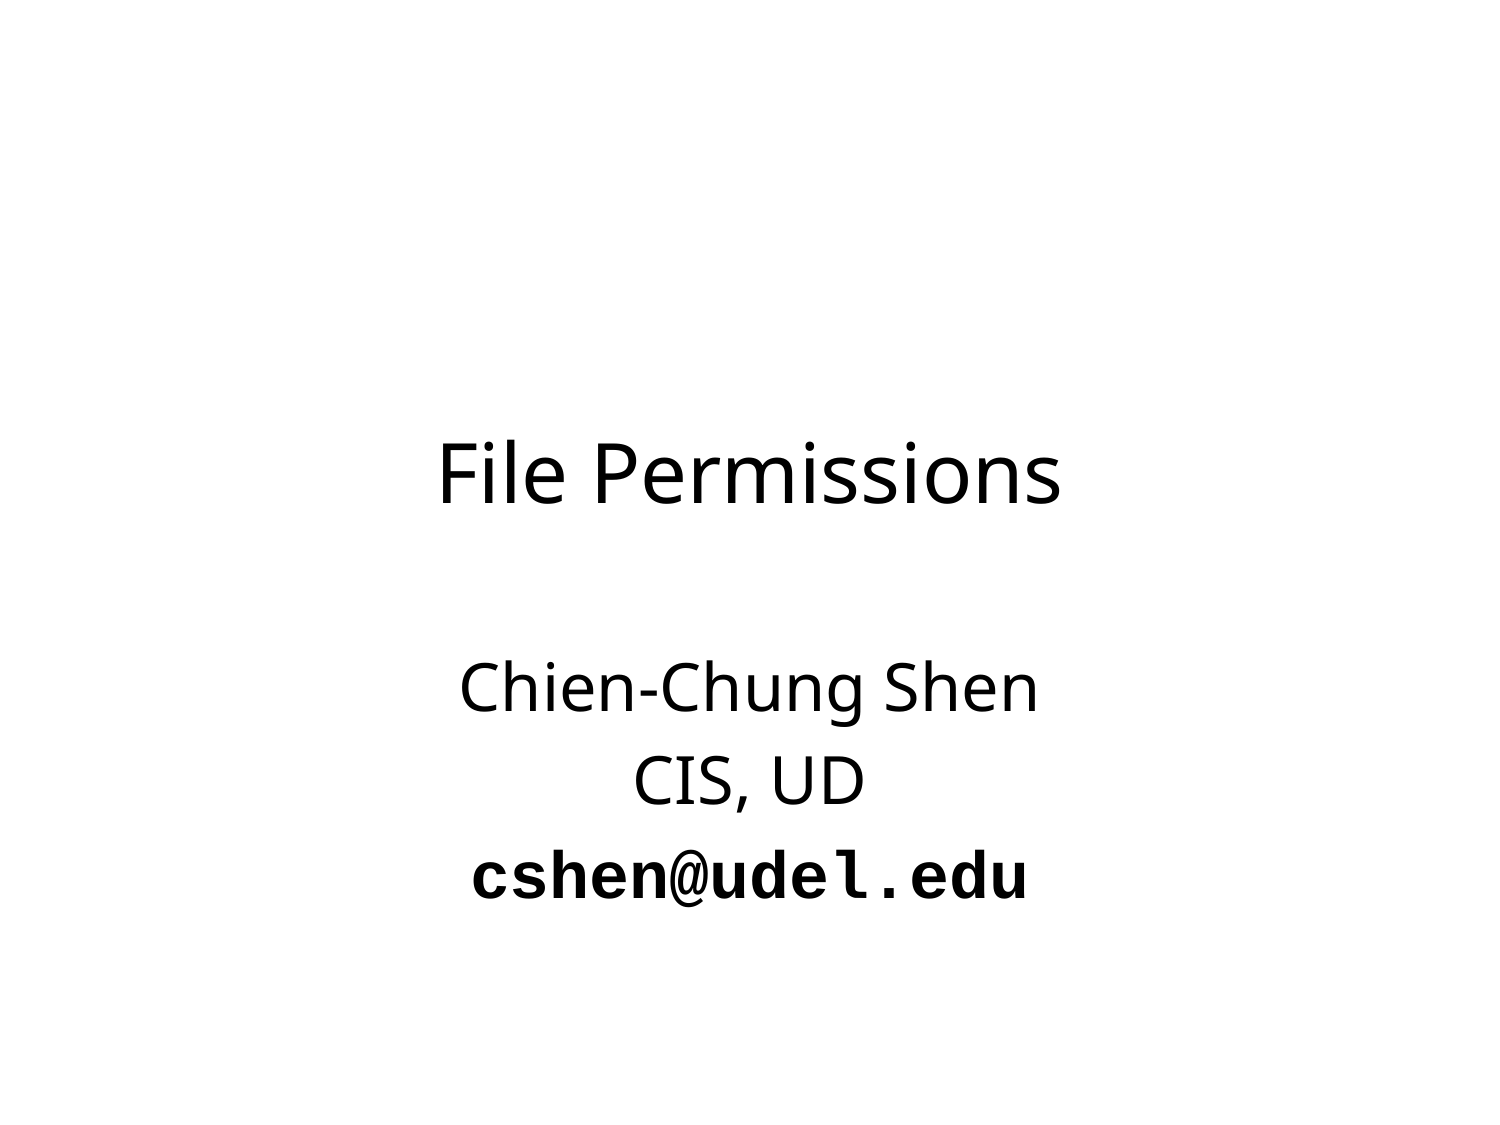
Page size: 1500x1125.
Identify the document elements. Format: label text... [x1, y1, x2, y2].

title File Permissions [37, 349, 1463, 591]
subtitle Chien-Chung Shen CIS, UD cshen@udel.edu [225, 637, 1275, 925]
